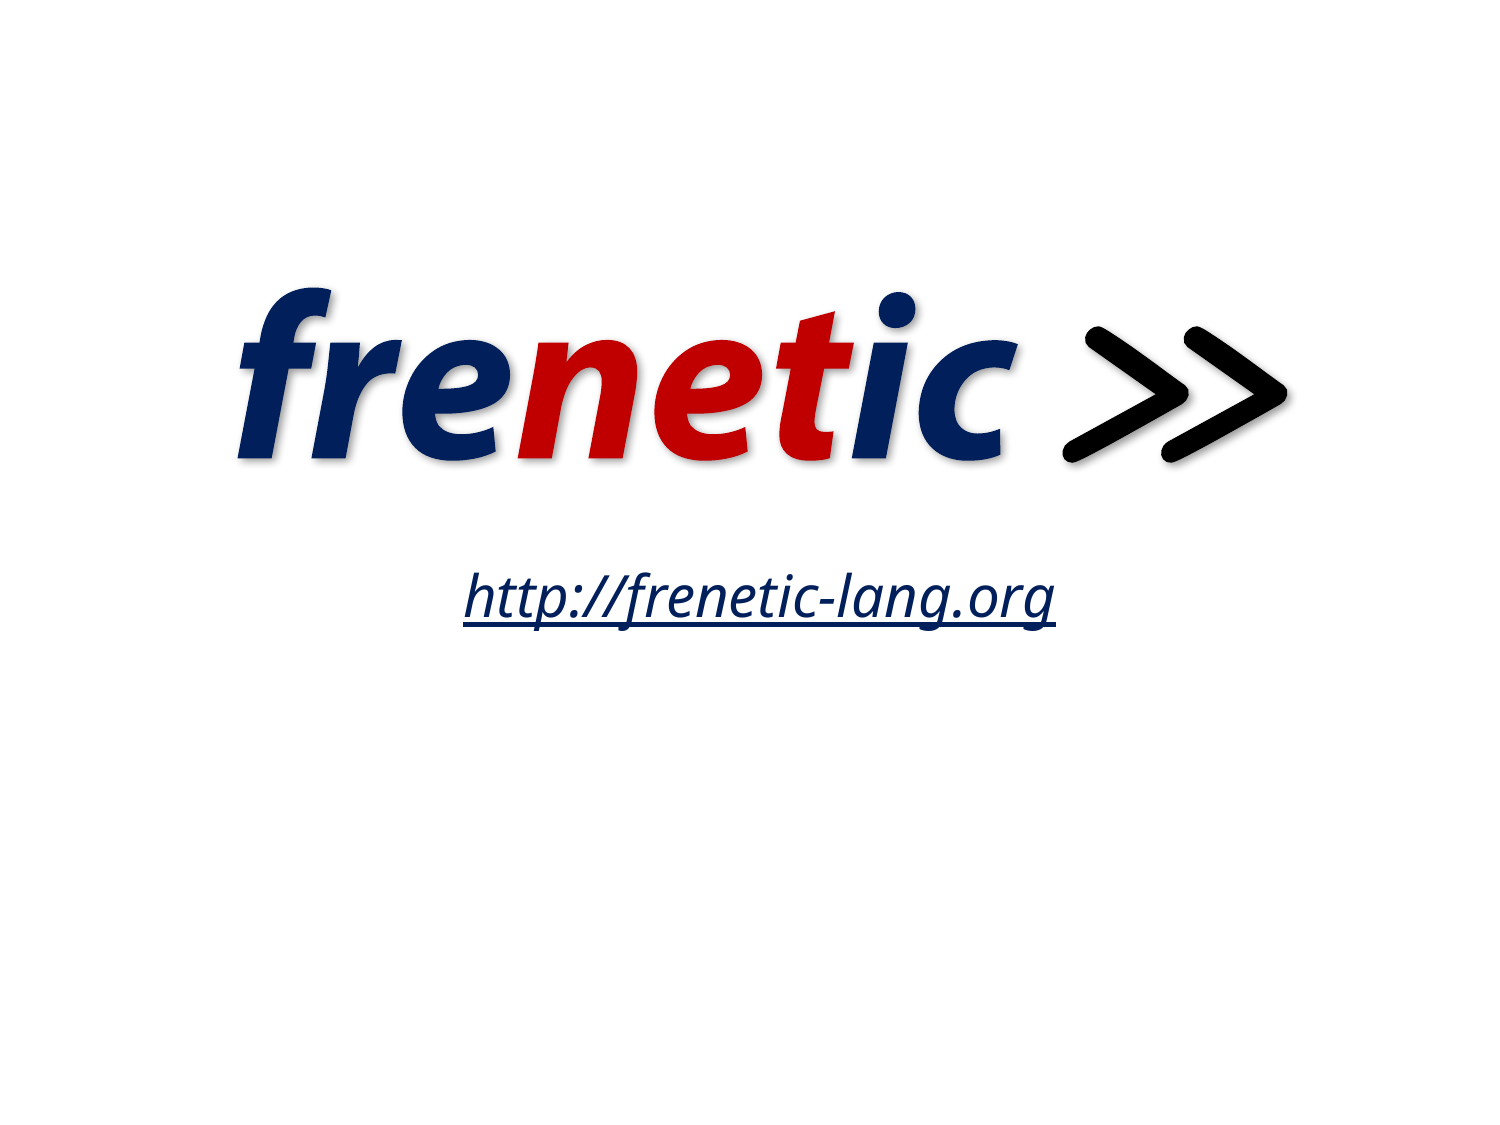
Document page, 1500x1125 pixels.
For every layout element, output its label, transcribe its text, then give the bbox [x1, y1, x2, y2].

list http://frenetic-lang.org [118, 552, 1394, 800]
picture [237, 287, 1288, 464]
